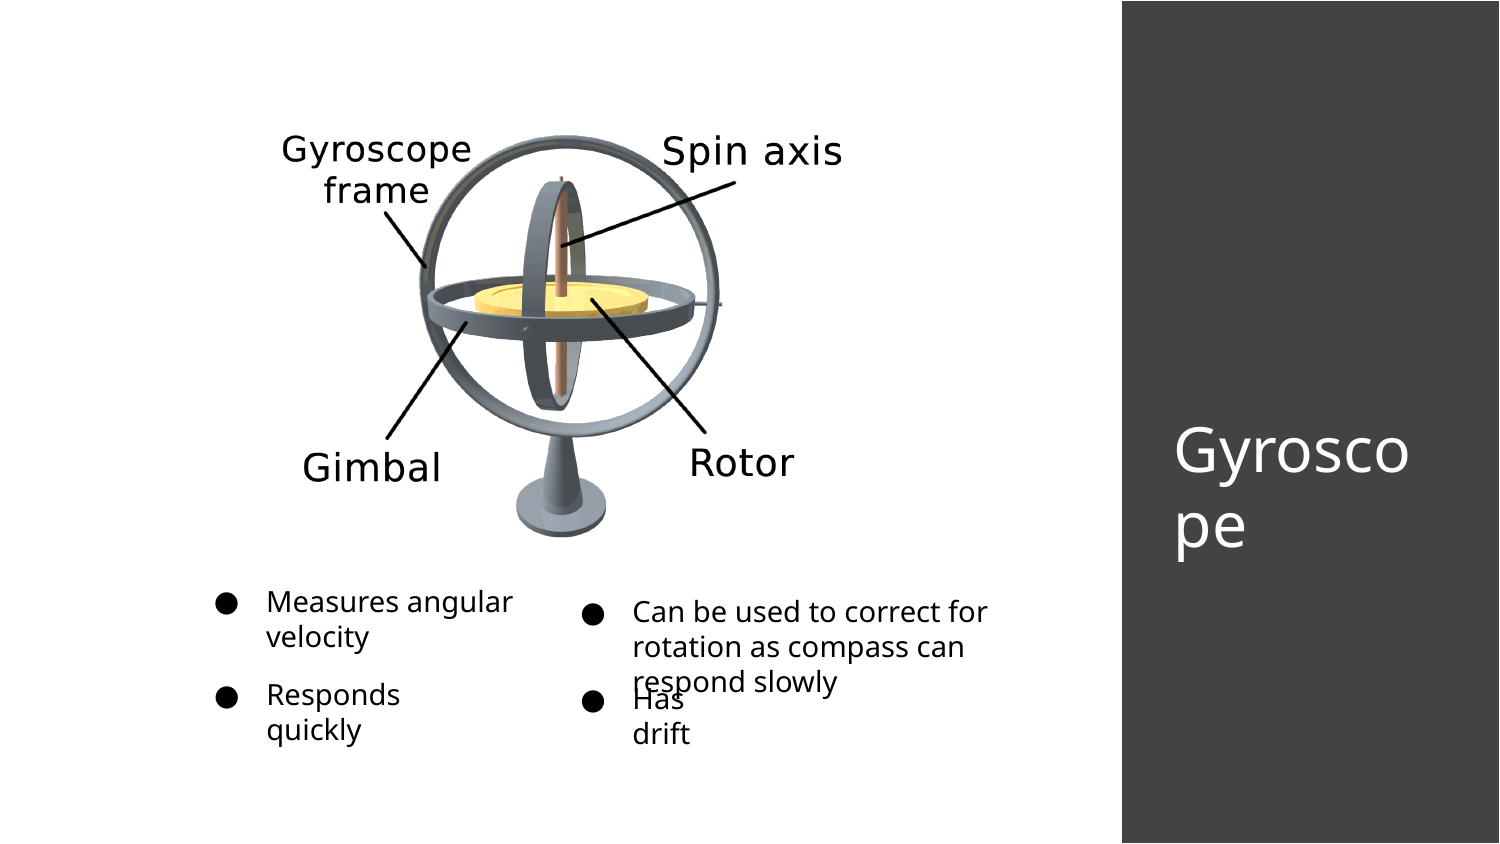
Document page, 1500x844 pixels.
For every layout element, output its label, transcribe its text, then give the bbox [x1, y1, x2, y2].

text_box Can be used to correct for rotation as compass can respond slowly [542, 578, 1023, 662]
text_box Has drift [542, 665, 750, 749]
text_box Measures angular velocity [176, 568, 555, 651]
text_box [1121, 0, 1500, 844]
text_box Gyroscope [1159, 394, 1456, 473]
picture [275, 125, 847, 554]
text_box Responds quickly [176, 661, 517, 744]
